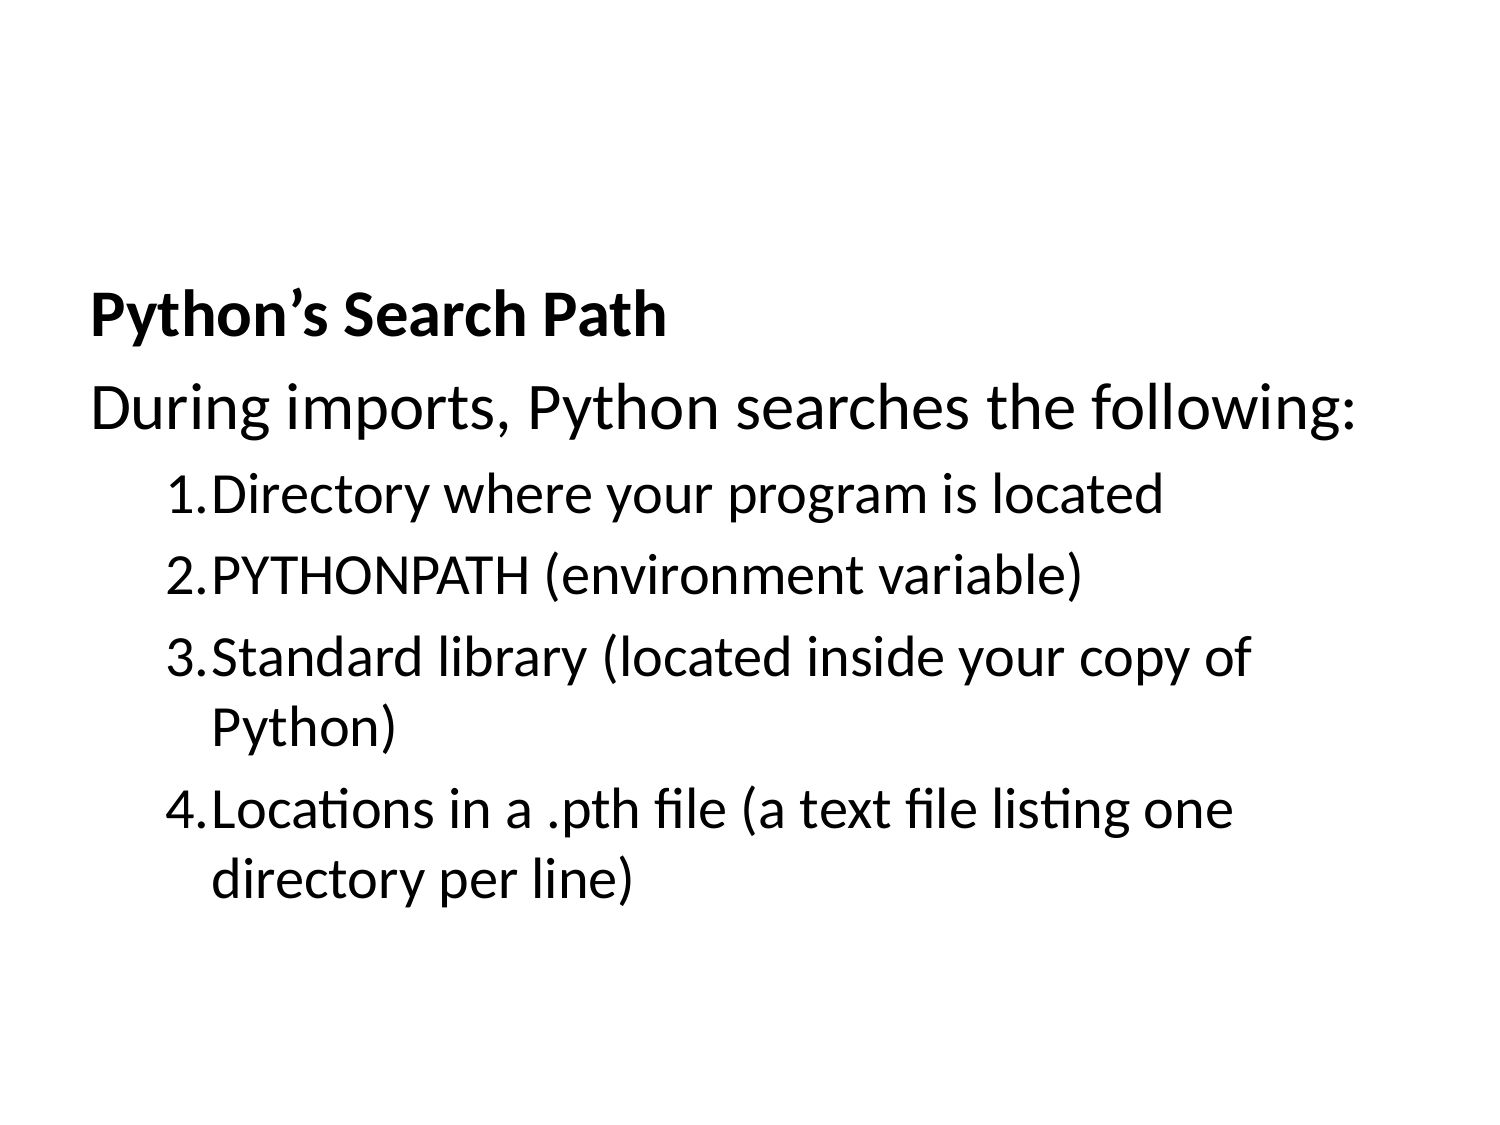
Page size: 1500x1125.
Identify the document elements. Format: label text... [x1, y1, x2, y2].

list Python’s Search Path During imports, Python searches the following: Directory where your program is located PYTHONPATH (environment variable) Standard library (located inside your copy of Python) Locations in a .pth file (a text file listing one directory per line) [75, 262, 1425, 1005]
